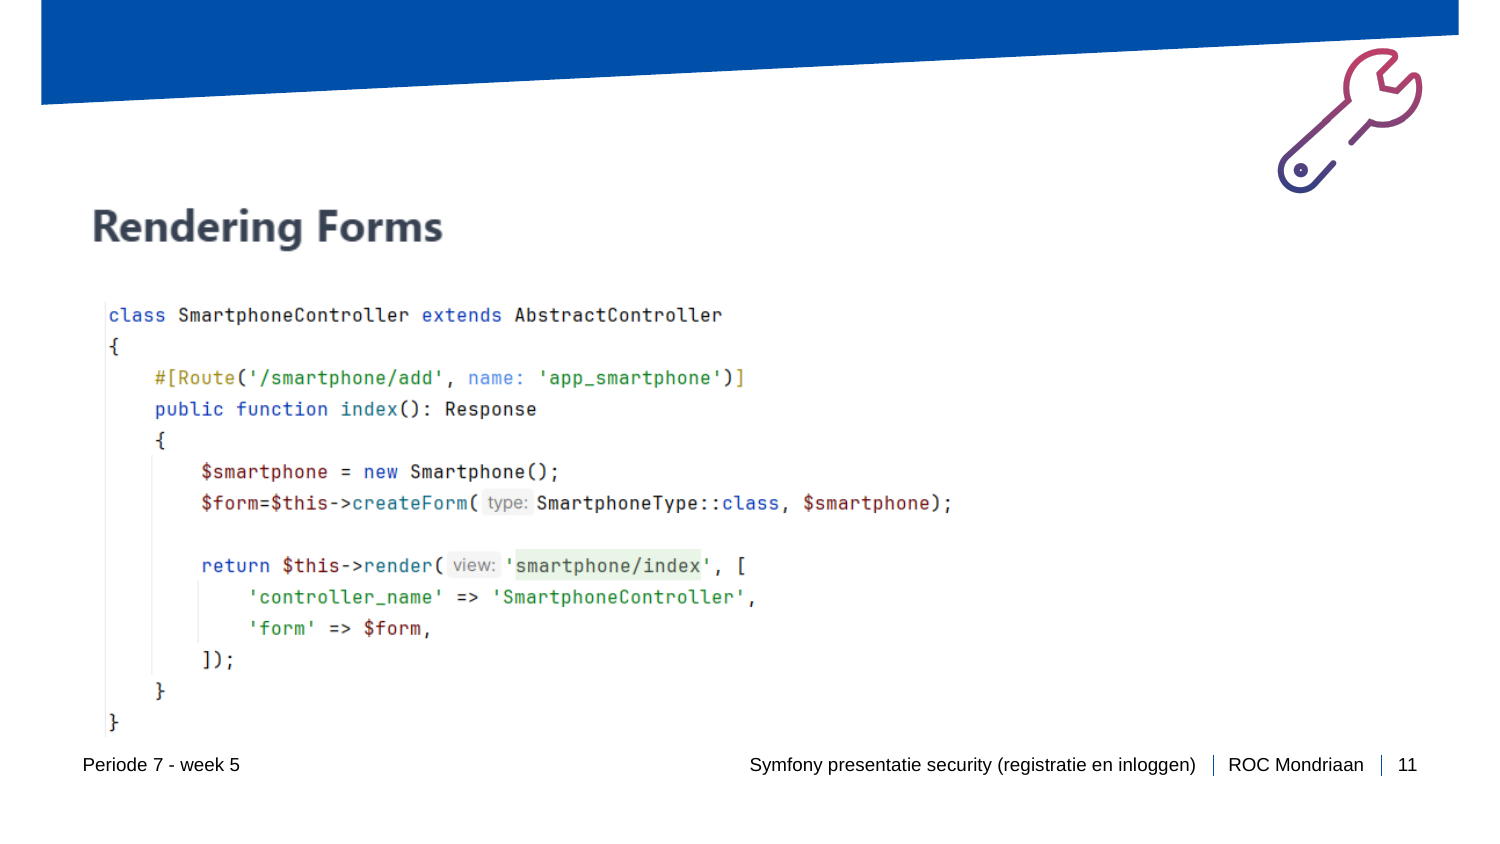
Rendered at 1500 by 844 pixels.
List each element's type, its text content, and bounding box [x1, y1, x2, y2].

slide_number Periode 7 - week 5 [82, 752, 319, 783]
picture [82, 199, 449, 253]
footer Symfony presentatie security (registratie en inloggen) [386, 752, 1214, 783]
picture [98, 302, 955, 737]
slide_number 11 [1381, 752, 1418, 783]
picture [1250, 20, 1450, 221]
